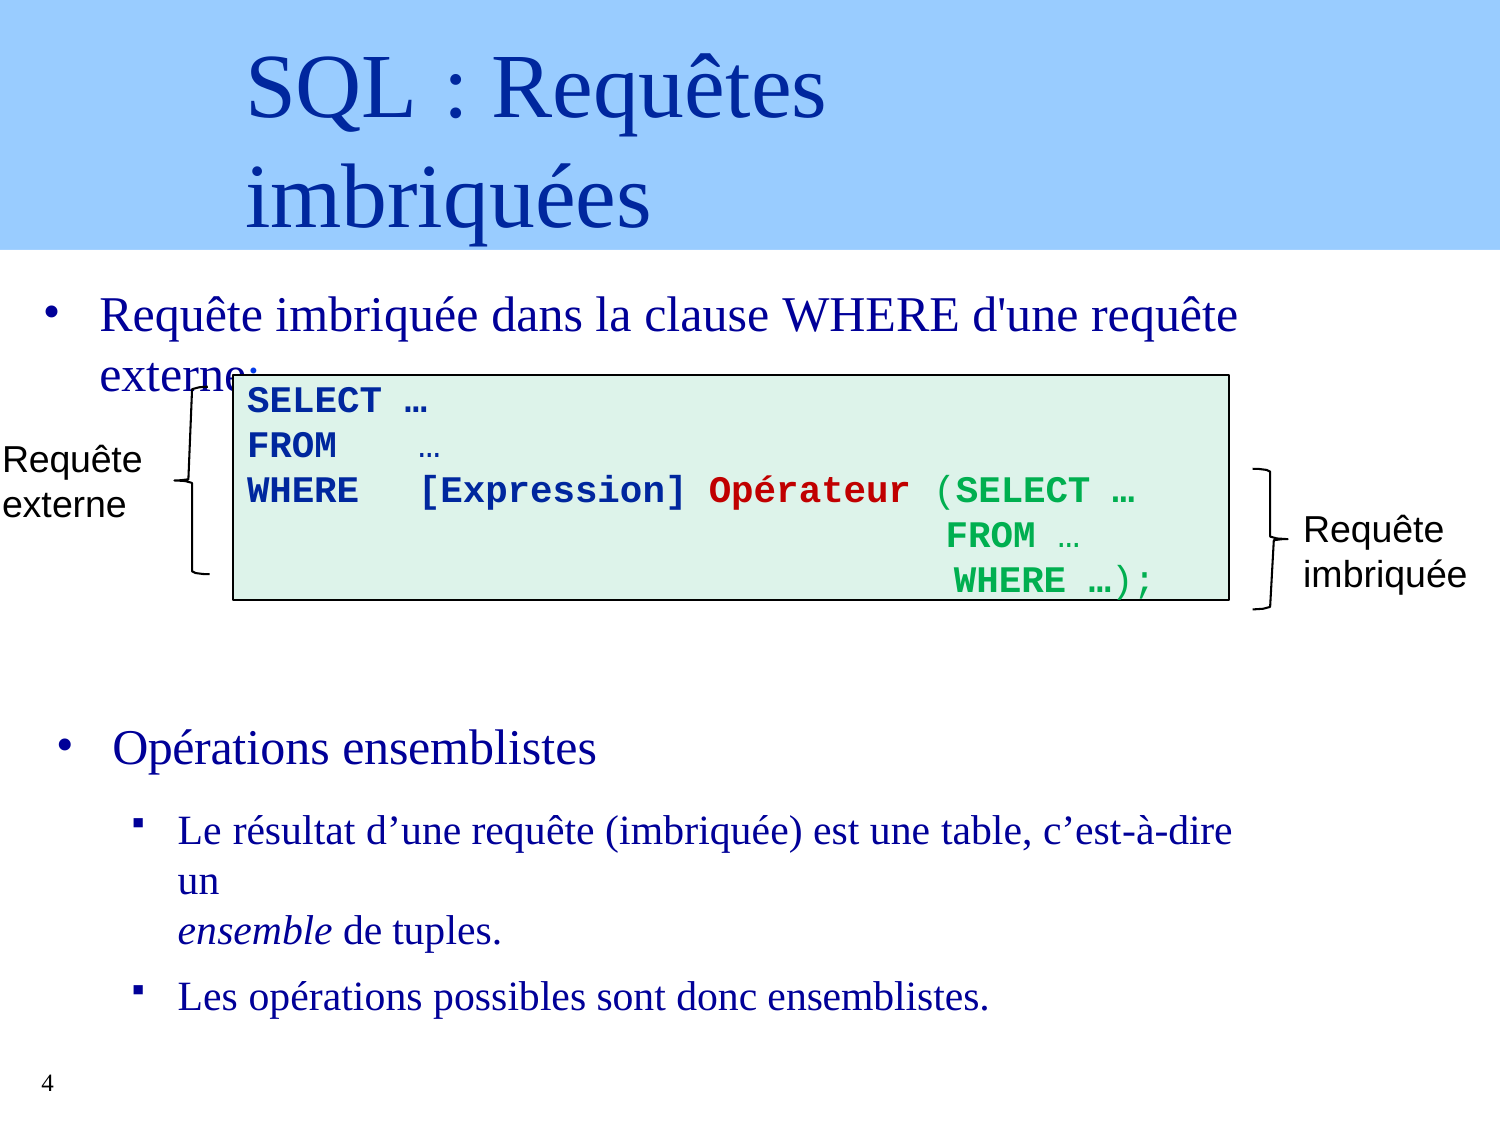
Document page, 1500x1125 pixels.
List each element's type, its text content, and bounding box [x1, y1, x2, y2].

text_box Requête imbriquée dans la clause WHERE d'une requête externe: [40, 282, 1411, 402]
text_box Requête externe [0, 435, 146, 526]
text_box [1252, 468, 1288, 610]
text_box [174, 386, 210, 575]
picture [0, 0, 1500, 250]
text_box Opérations ensemblistes Le résultat d’une requête (imbriquée) est une table, c’est-à-dire un ensemble de tuples. Les opérations possibles sont donc ensemblistes. [53, 714, 1281, 1020]
text_box SQL : Requêtes imbriquées [242, 26, 1258, 246]
text_box SELECT … FROM … WHERE [Expression] Opérateur (SELECT … FROM … WHERE …); [233, 374, 1230, 601]
slide_number 4 [36, 1066, 71, 1125]
text_box Requête imbriquée [1301, 505, 1471, 596]
